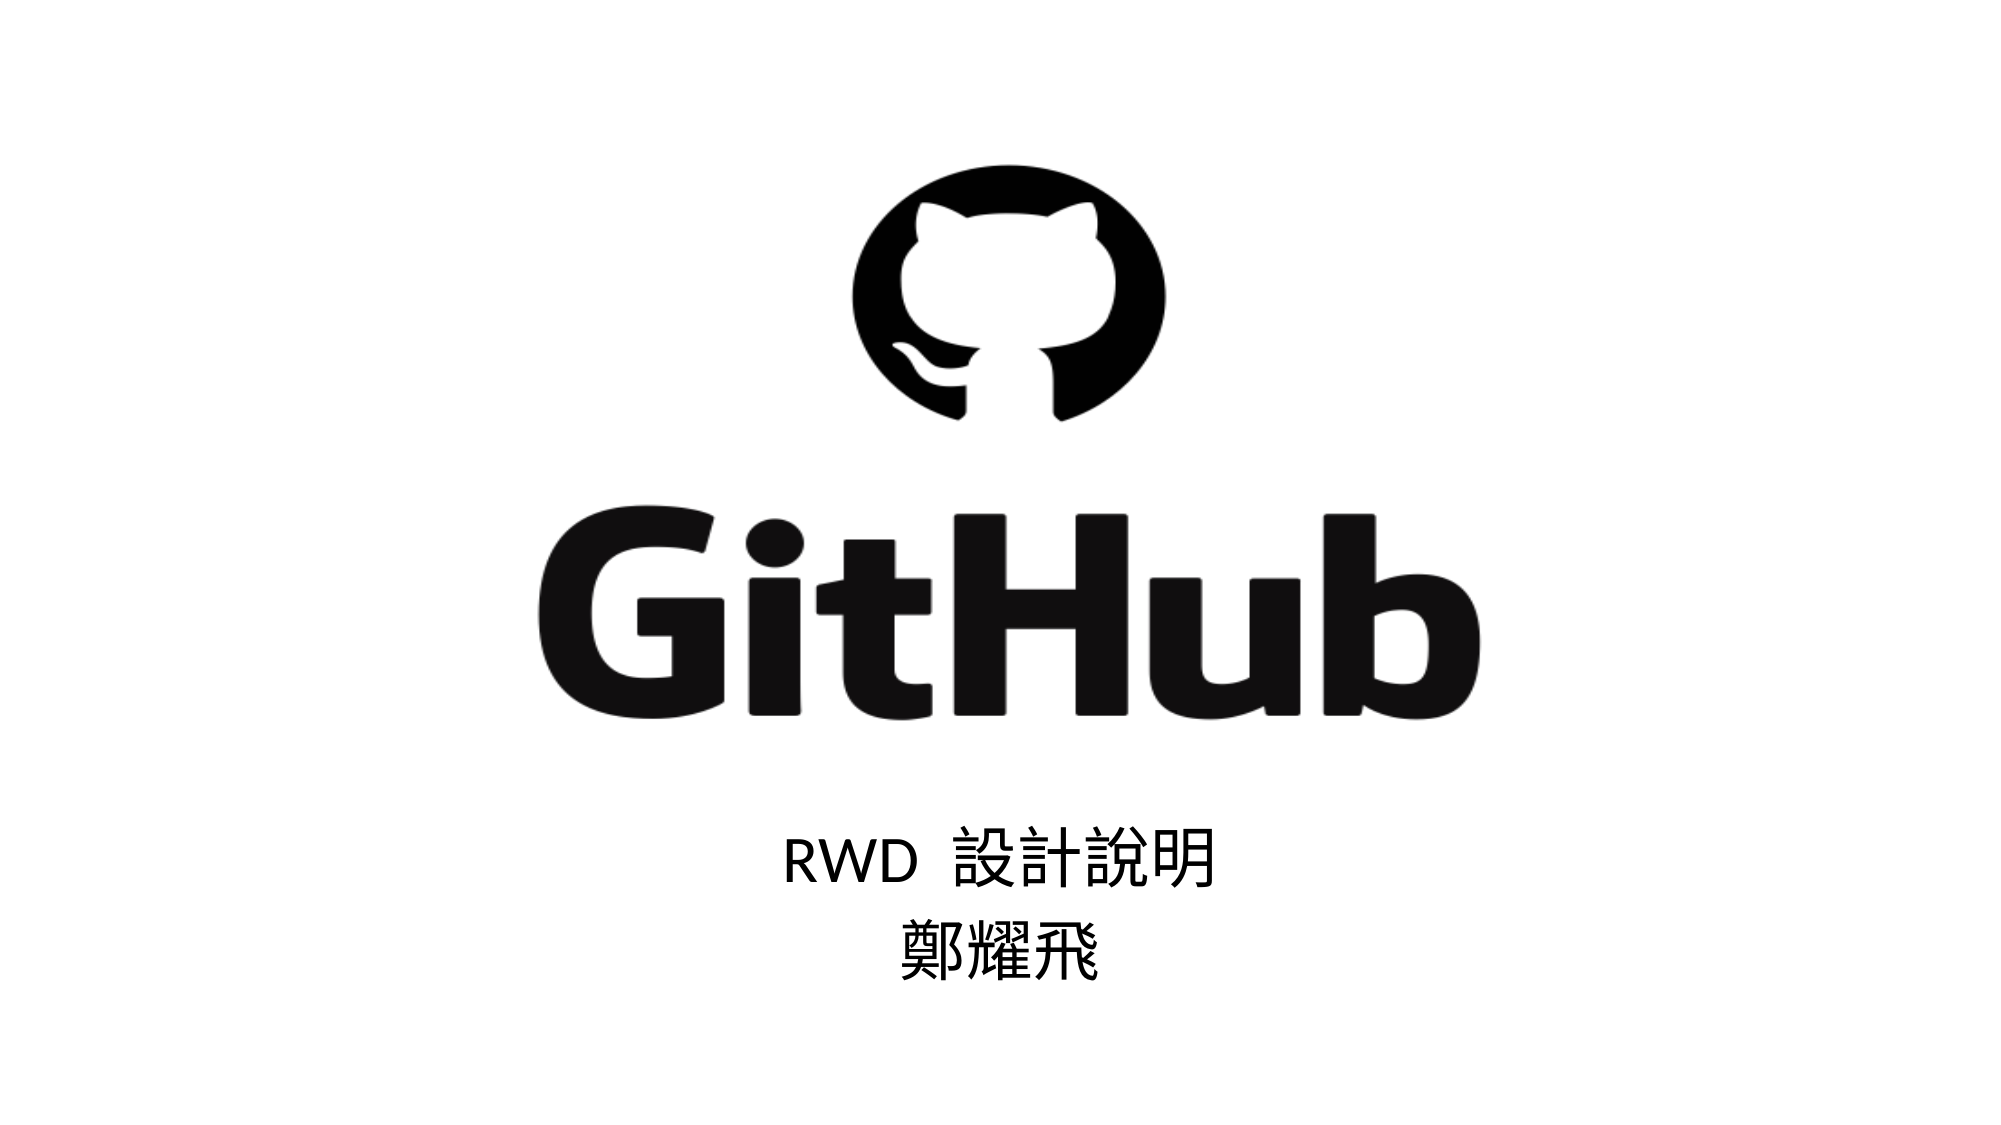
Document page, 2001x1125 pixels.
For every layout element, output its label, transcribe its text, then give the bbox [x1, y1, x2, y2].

subtitle RWD 設計說明 鄭耀飛 [0, 874, 2000, 1060]
picture [0, 0, 2000, 874]
